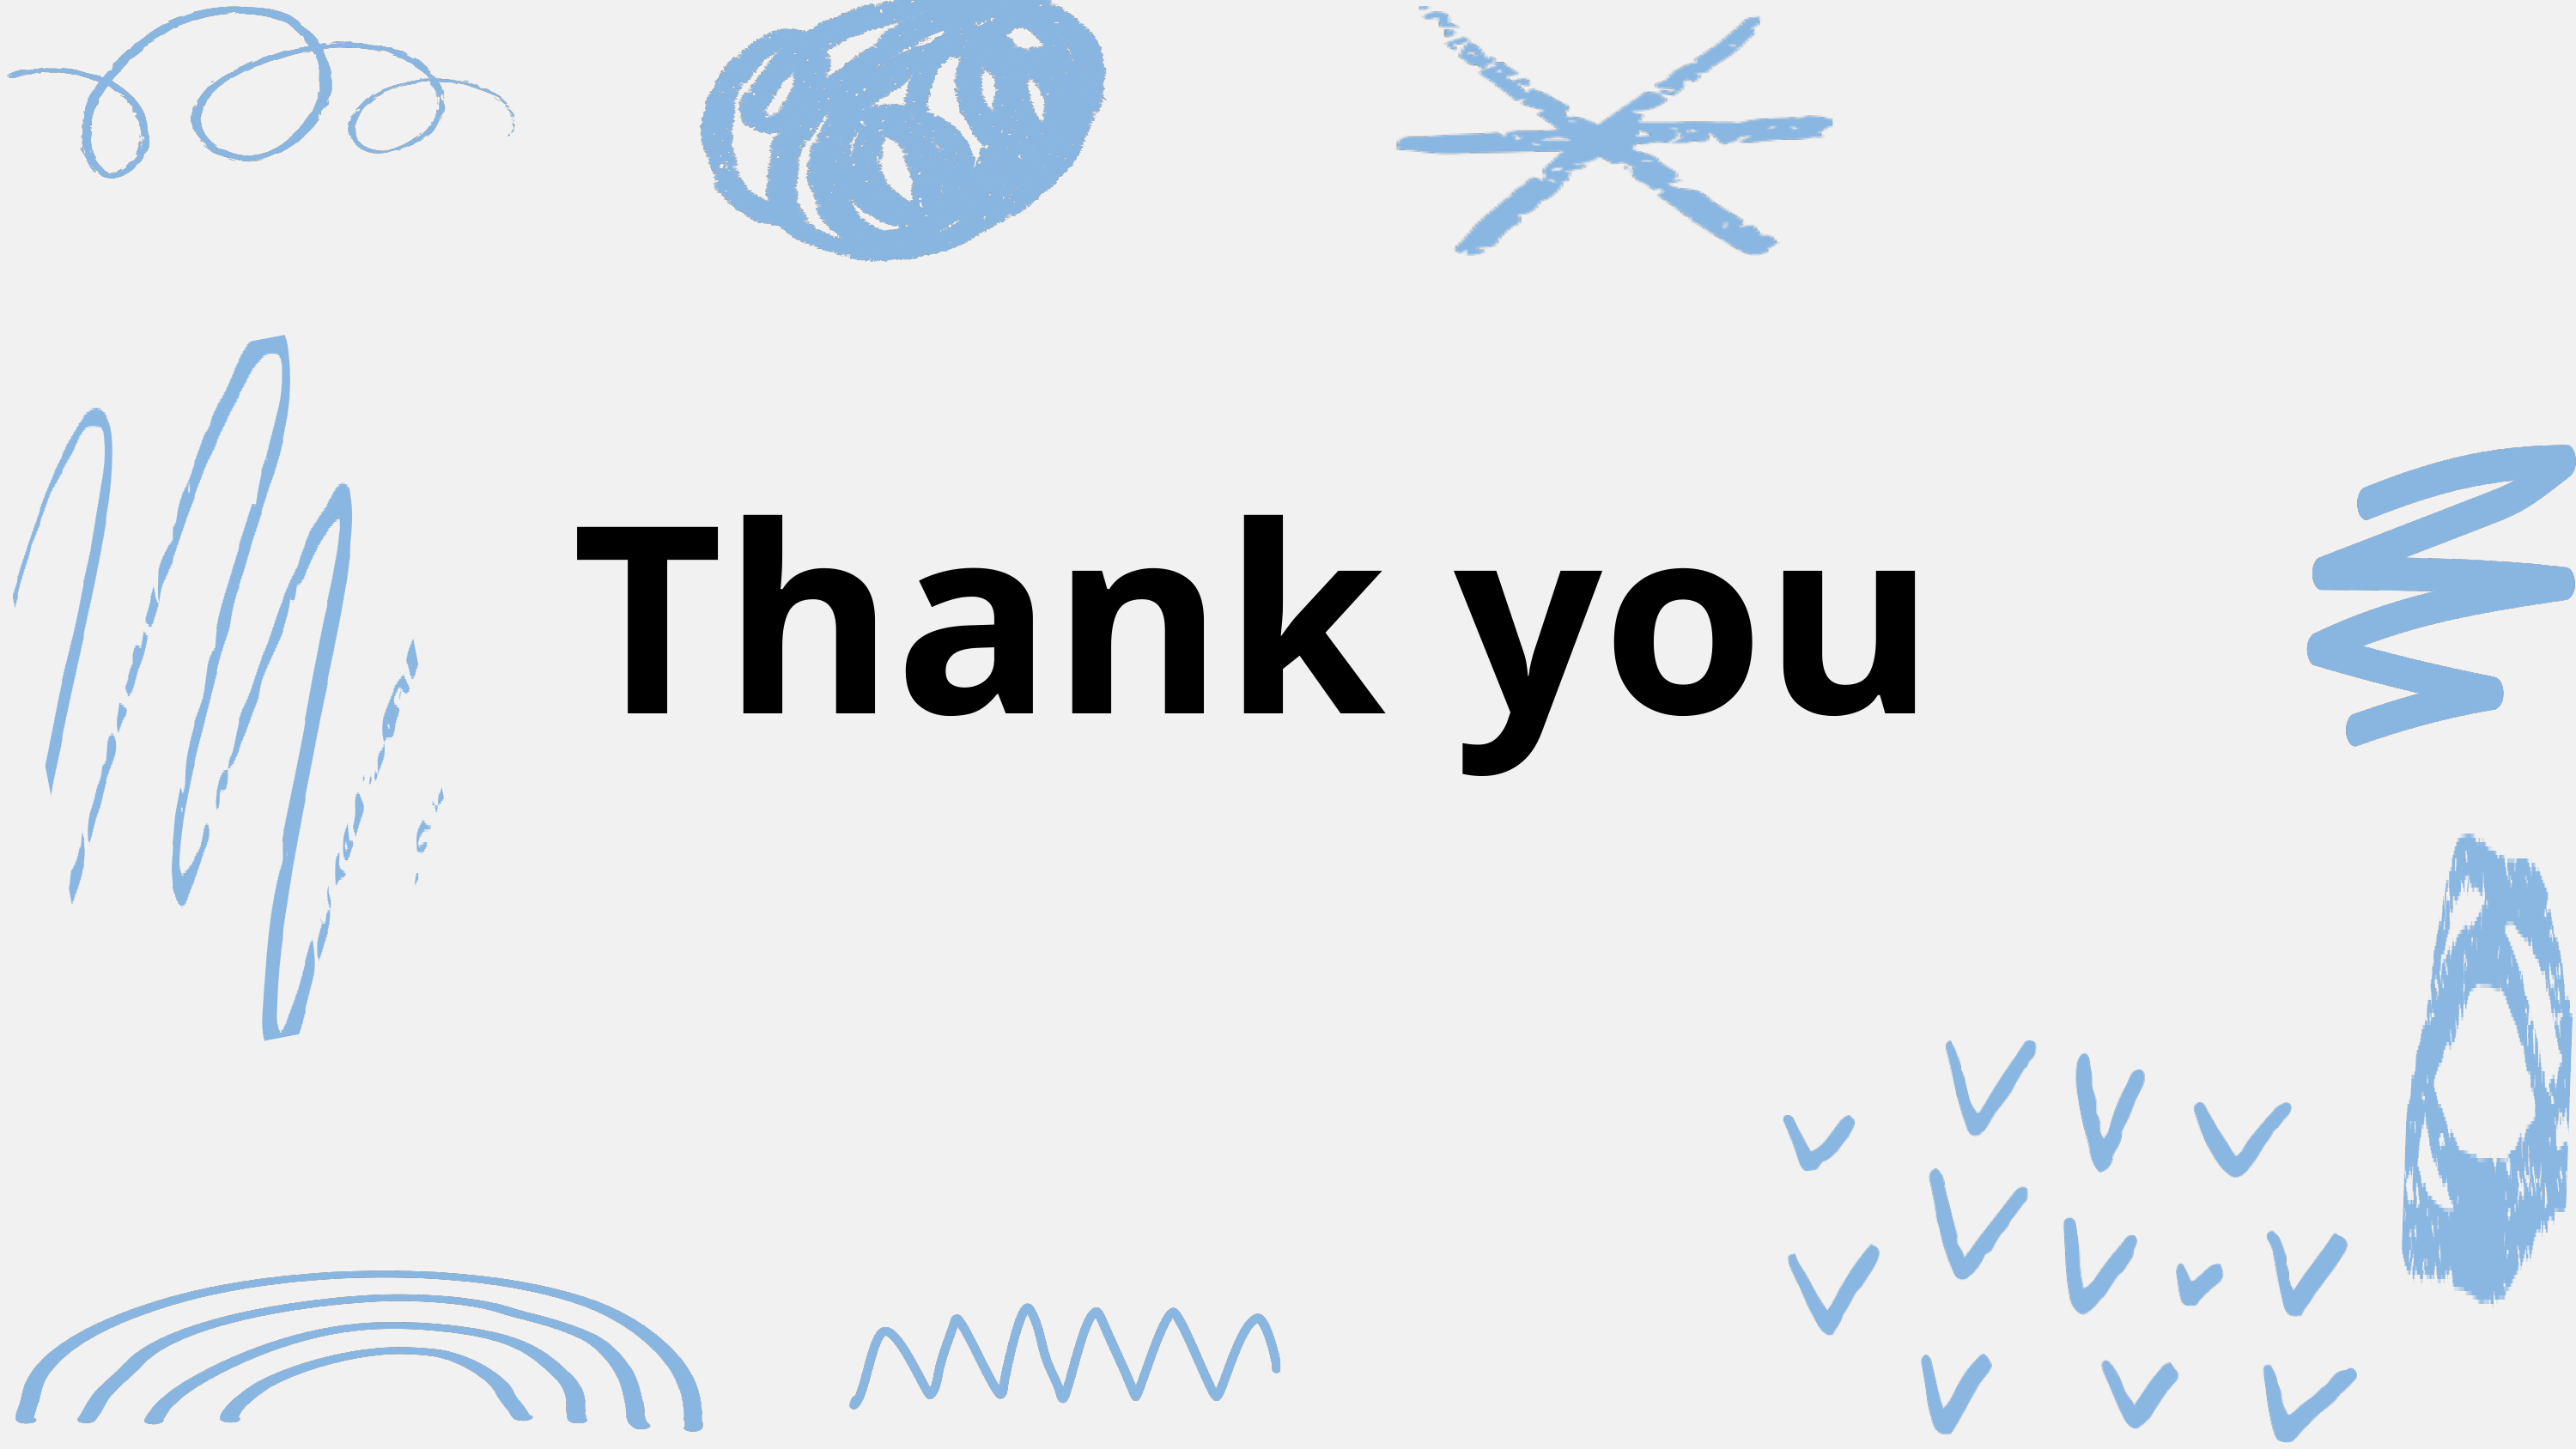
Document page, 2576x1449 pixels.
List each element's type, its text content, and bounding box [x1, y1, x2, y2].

text_box [14, 1259, 704, 1432]
text_box [849, 1303, 1281, 1410]
text_box Thank you [519, 538, 2057, 766]
text_box [1783, 1039, 2357, 1443]
text_box [2399, 830, 2576, 1313]
text_box [1394, 6, 1833, 257]
text_box [6, 6, 515, 179]
text_box [0, 322, 483, 1072]
text_box [699, 0, 1108, 263]
text_box [2300, 353, 2576, 857]
